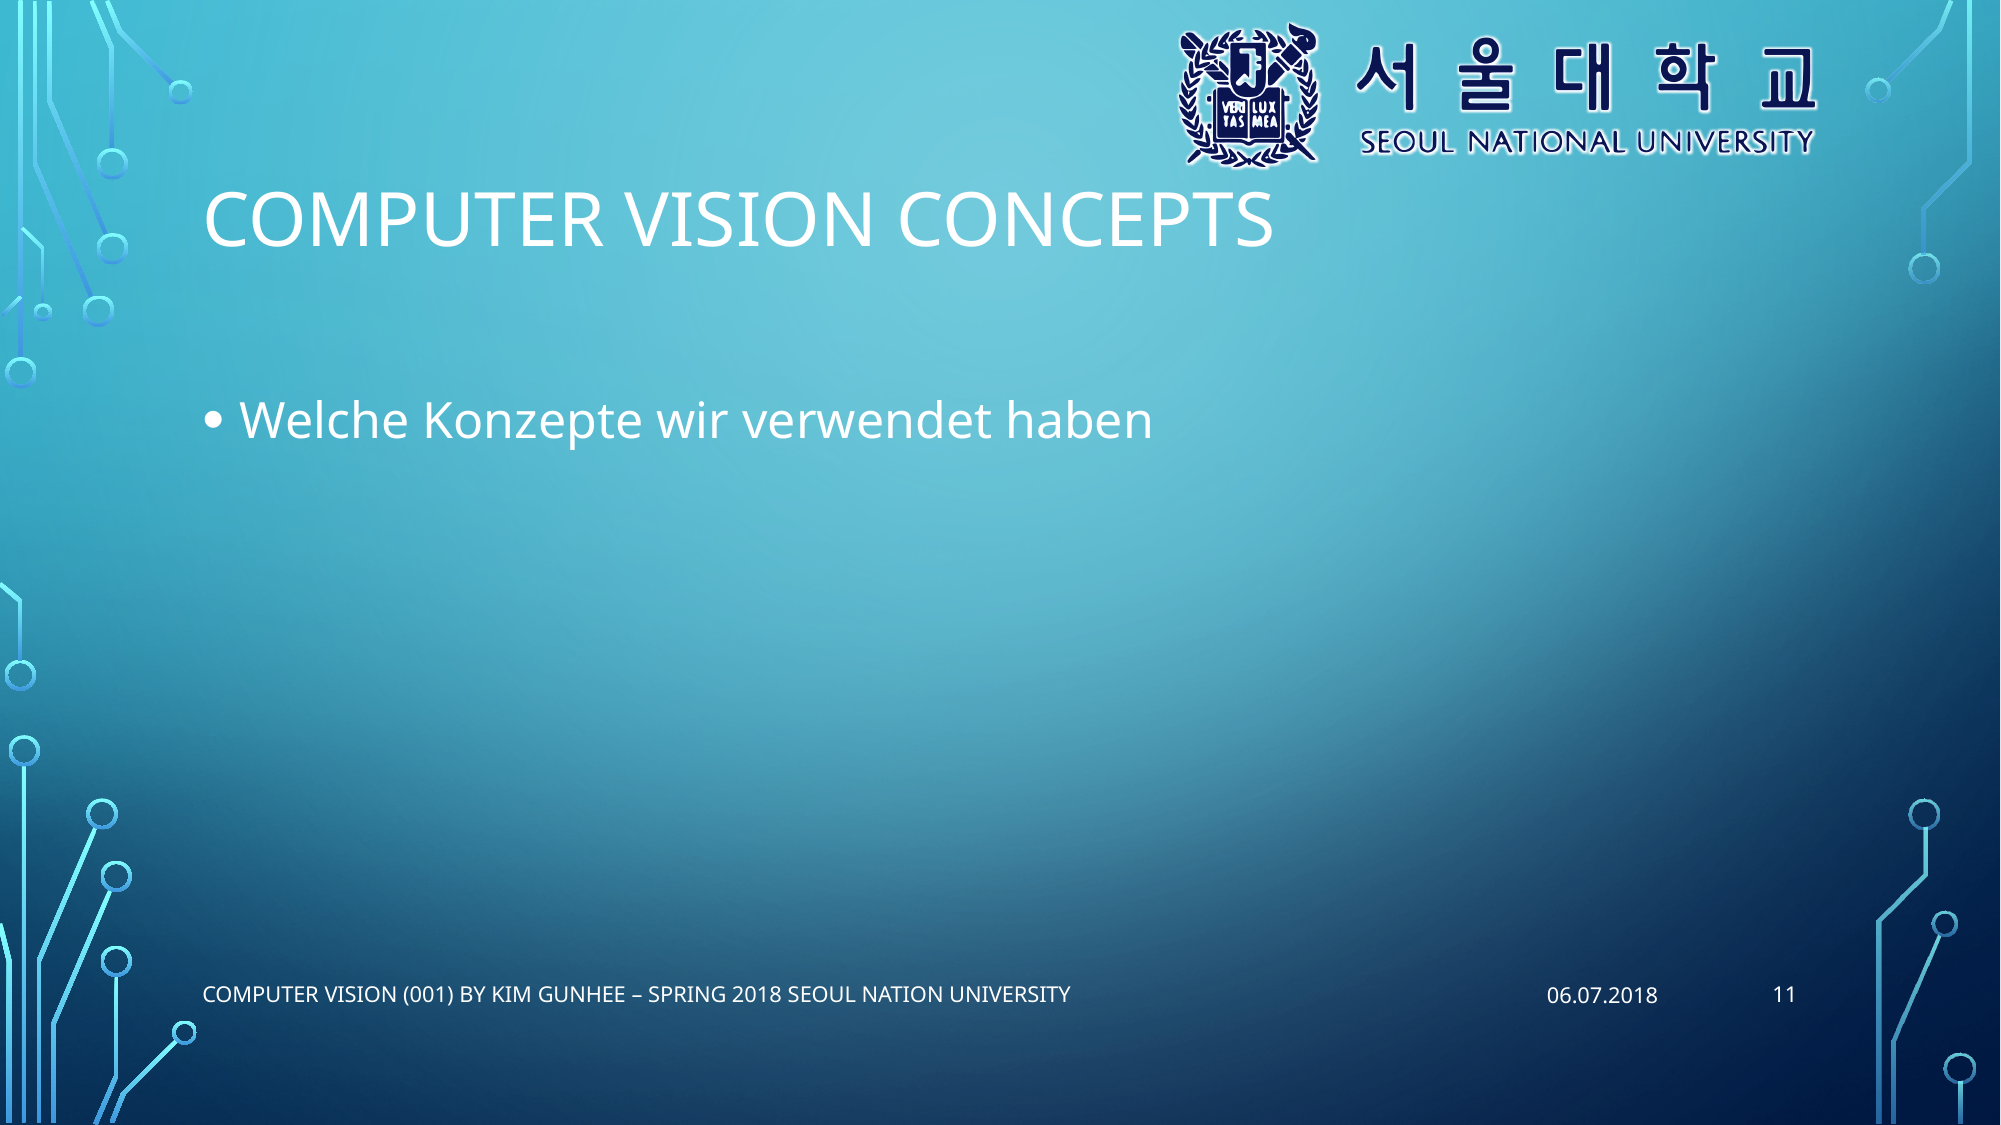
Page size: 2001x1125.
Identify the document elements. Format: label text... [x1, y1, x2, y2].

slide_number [1223, 965, 1674, 1025]
list Welche Konzepte wir verwendet haben [187, 369, 1813, 950]
slide_number 11 [1685, 965, 1813, 1025]
title Computer vision Concepts [187, 101, 1813, 344]
footer Computer Vision (001) by Kim Gunhee – Spring 2018 Seoul Nation university [187, 965, 1211, 1025]
picture [1179, 23, 1815, 167]
